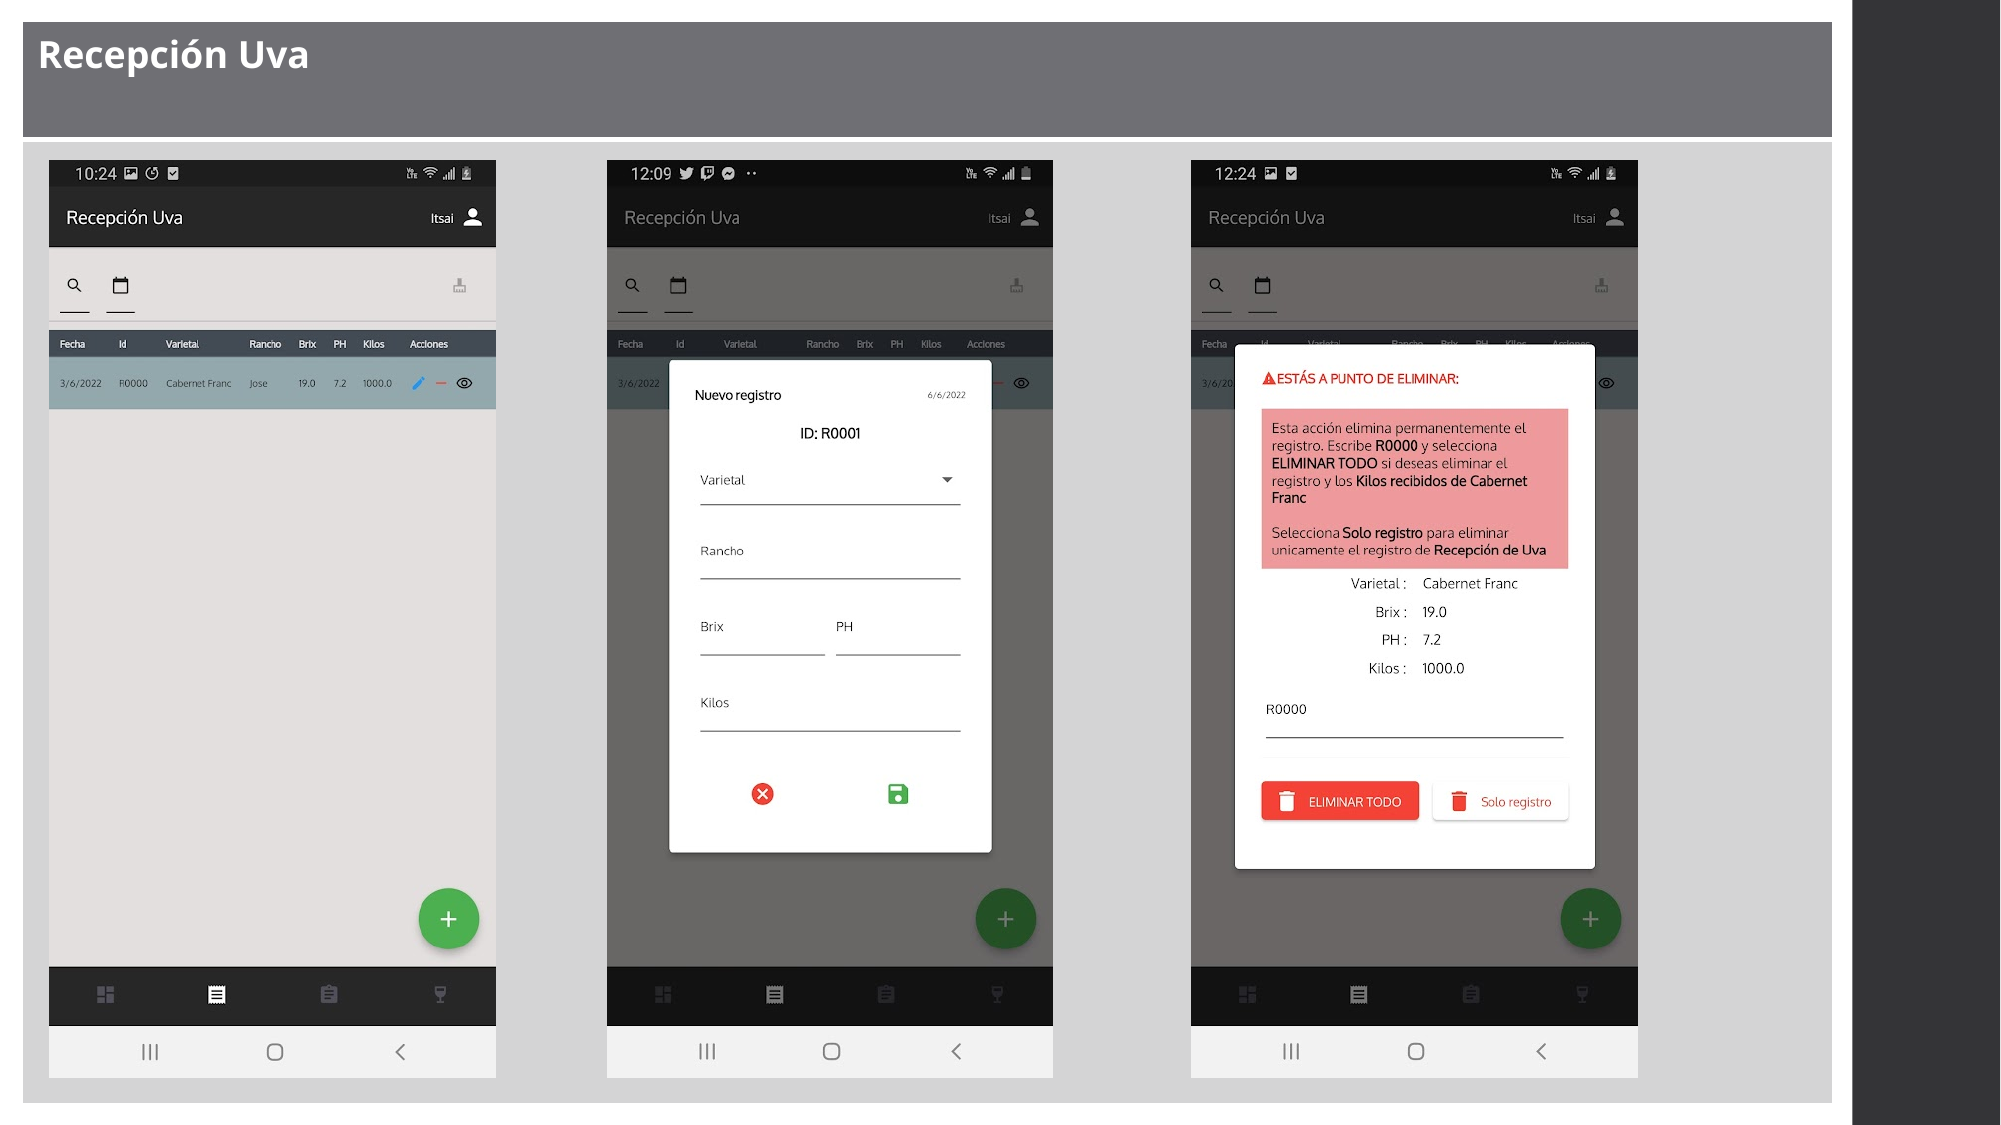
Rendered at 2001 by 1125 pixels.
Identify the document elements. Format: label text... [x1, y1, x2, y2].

table_header Recepción Uva [23, 22, 1832, 137]
table_cell [23, 142, 1832, 1103]
picture [49, 160, 496, 1079]
picture [606, 160, 1054, 1079]
picture [1191, 160, 1638, 1079]
